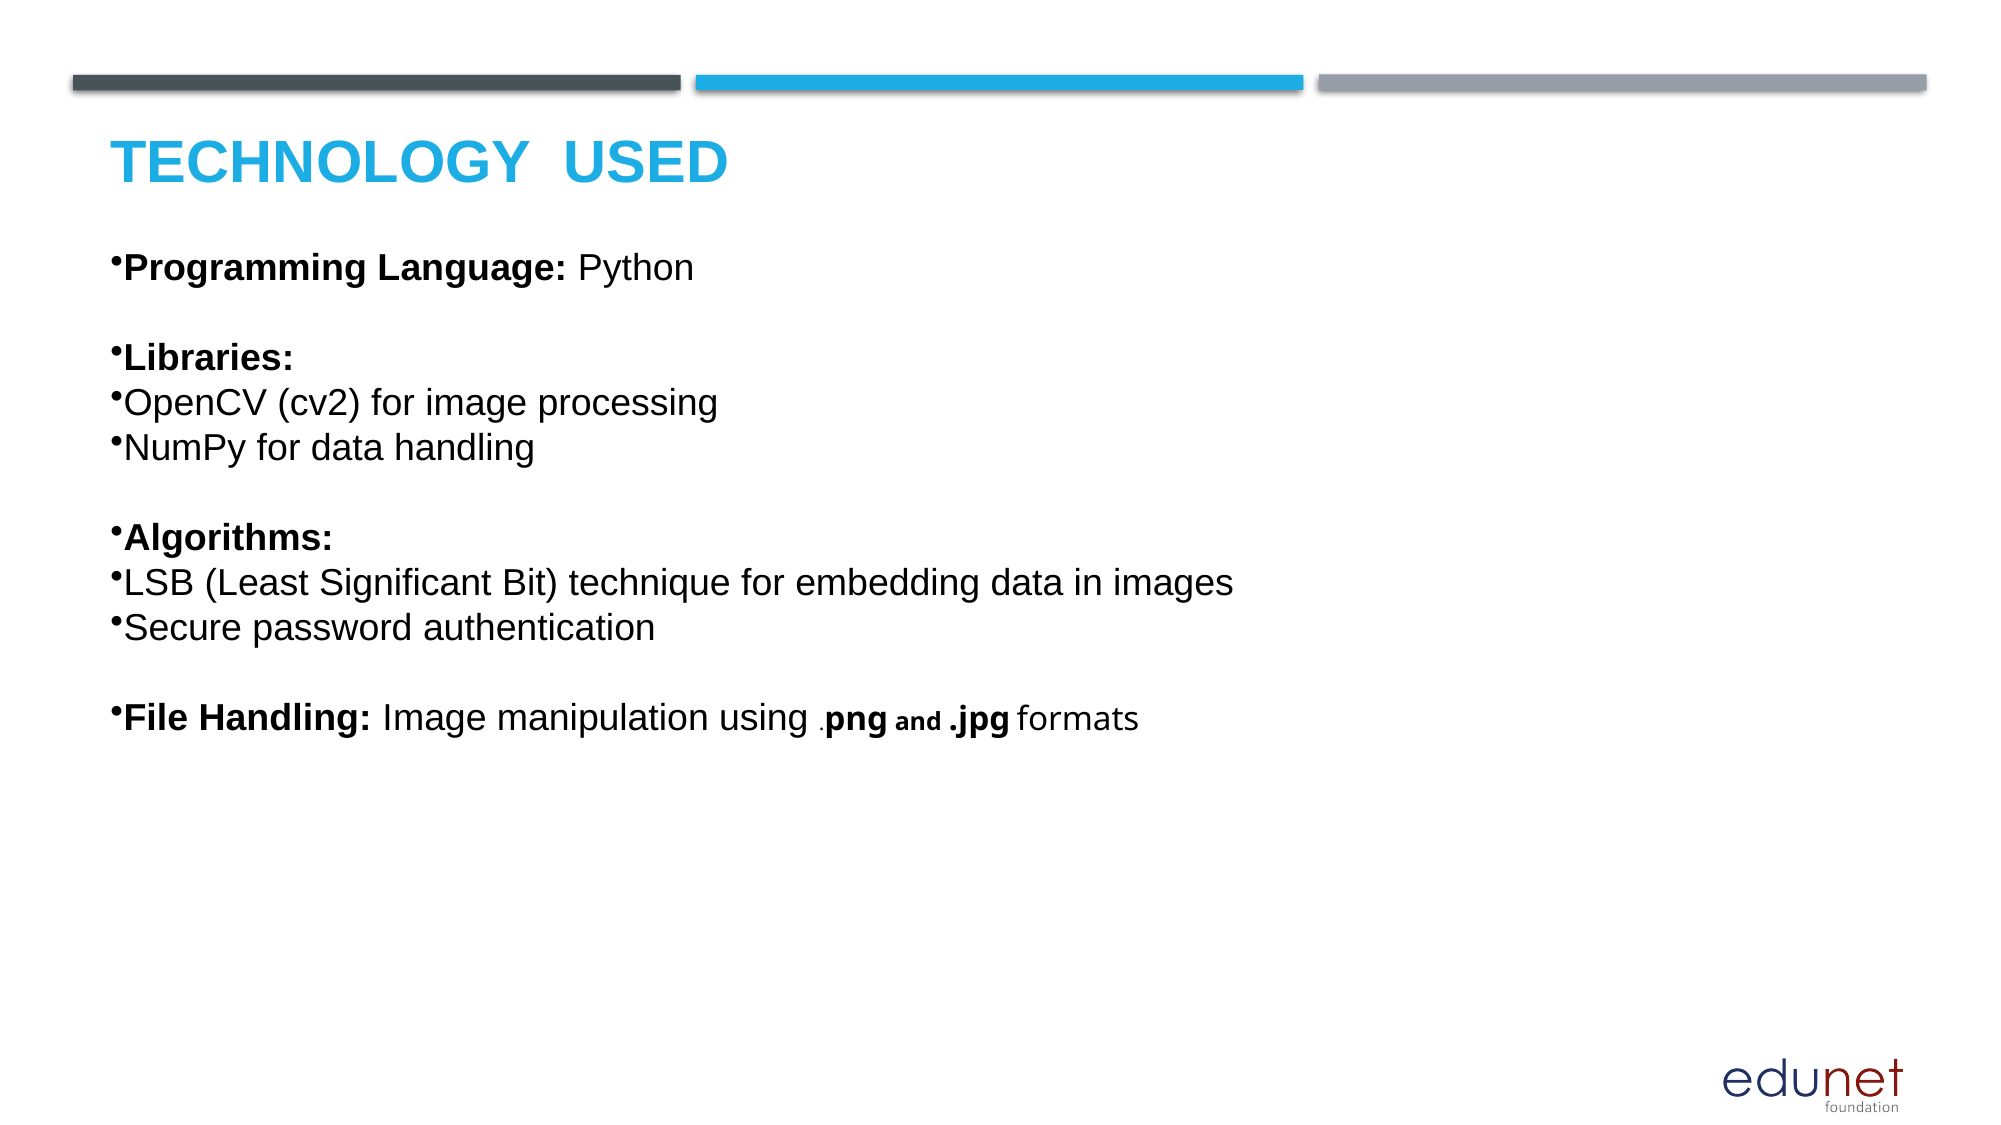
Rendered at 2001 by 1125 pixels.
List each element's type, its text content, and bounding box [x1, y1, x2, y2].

title Technology used [95, 115, 1905, 203]
list Programming Language: Python Libraries: OpenCV (cv2) for image processing NumPy for data handling Algorithms: LSB (Least Significant Bit) technique for embedding data in images Secure password authentication File Handling: Image manipulation using .png and .jpg formats [95, 163, 1263, 817]
picture [1719, 1056, 1905, 1116]
